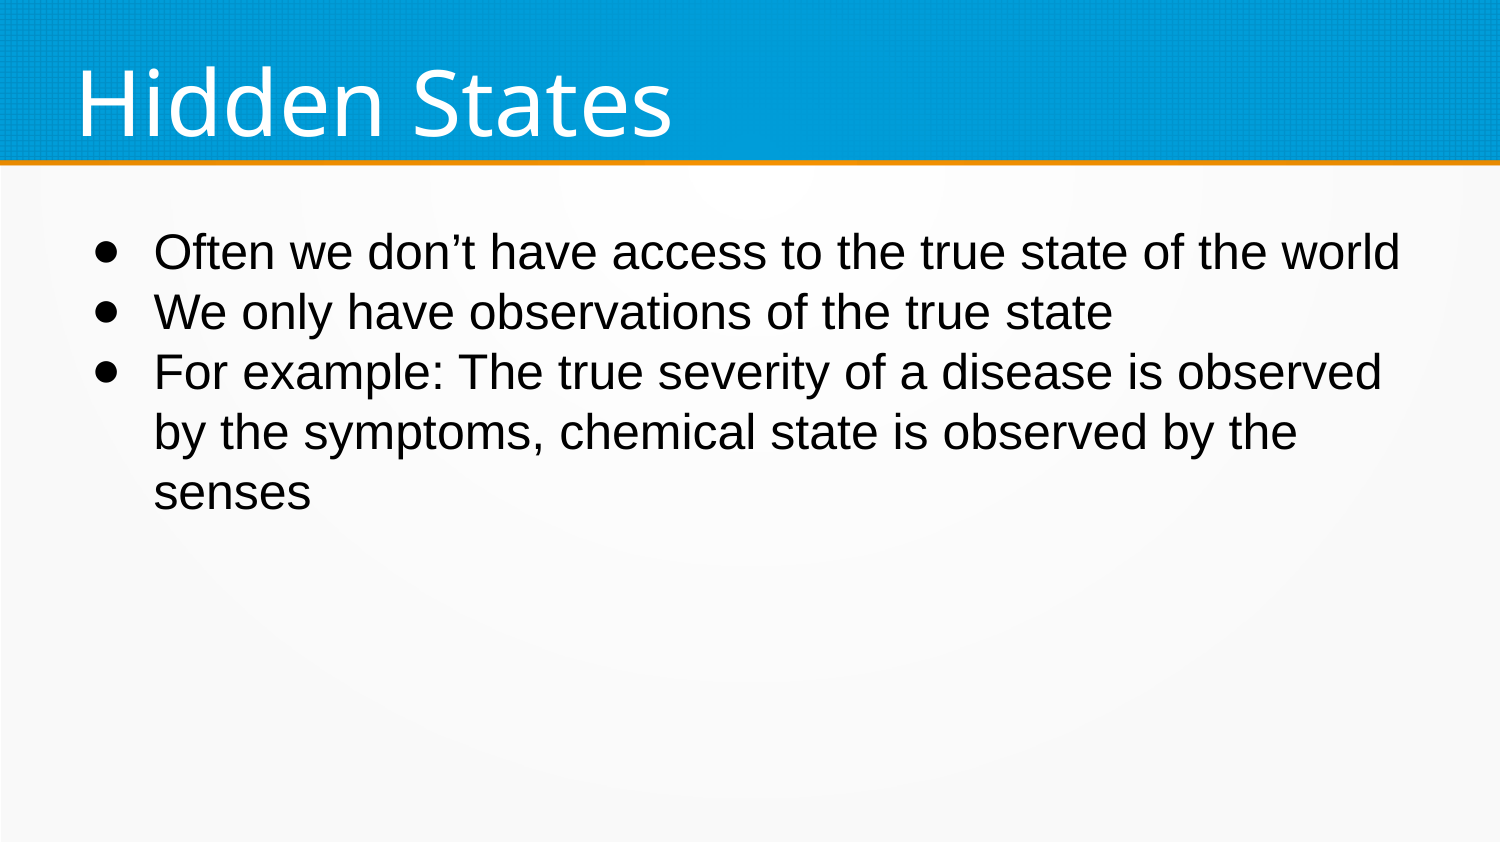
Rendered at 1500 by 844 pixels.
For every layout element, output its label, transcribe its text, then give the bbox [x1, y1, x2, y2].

text_box Often we don’t have access to the true state of the world We only have observations of the true state For example: The true severity of a disease is observed by the symptoms, chemical state is observed by the senses [78, 219, 1422, 740]
text_box Hidden States [74, 13, 1425, 155]
picture [0, 161, 1500, 844]
